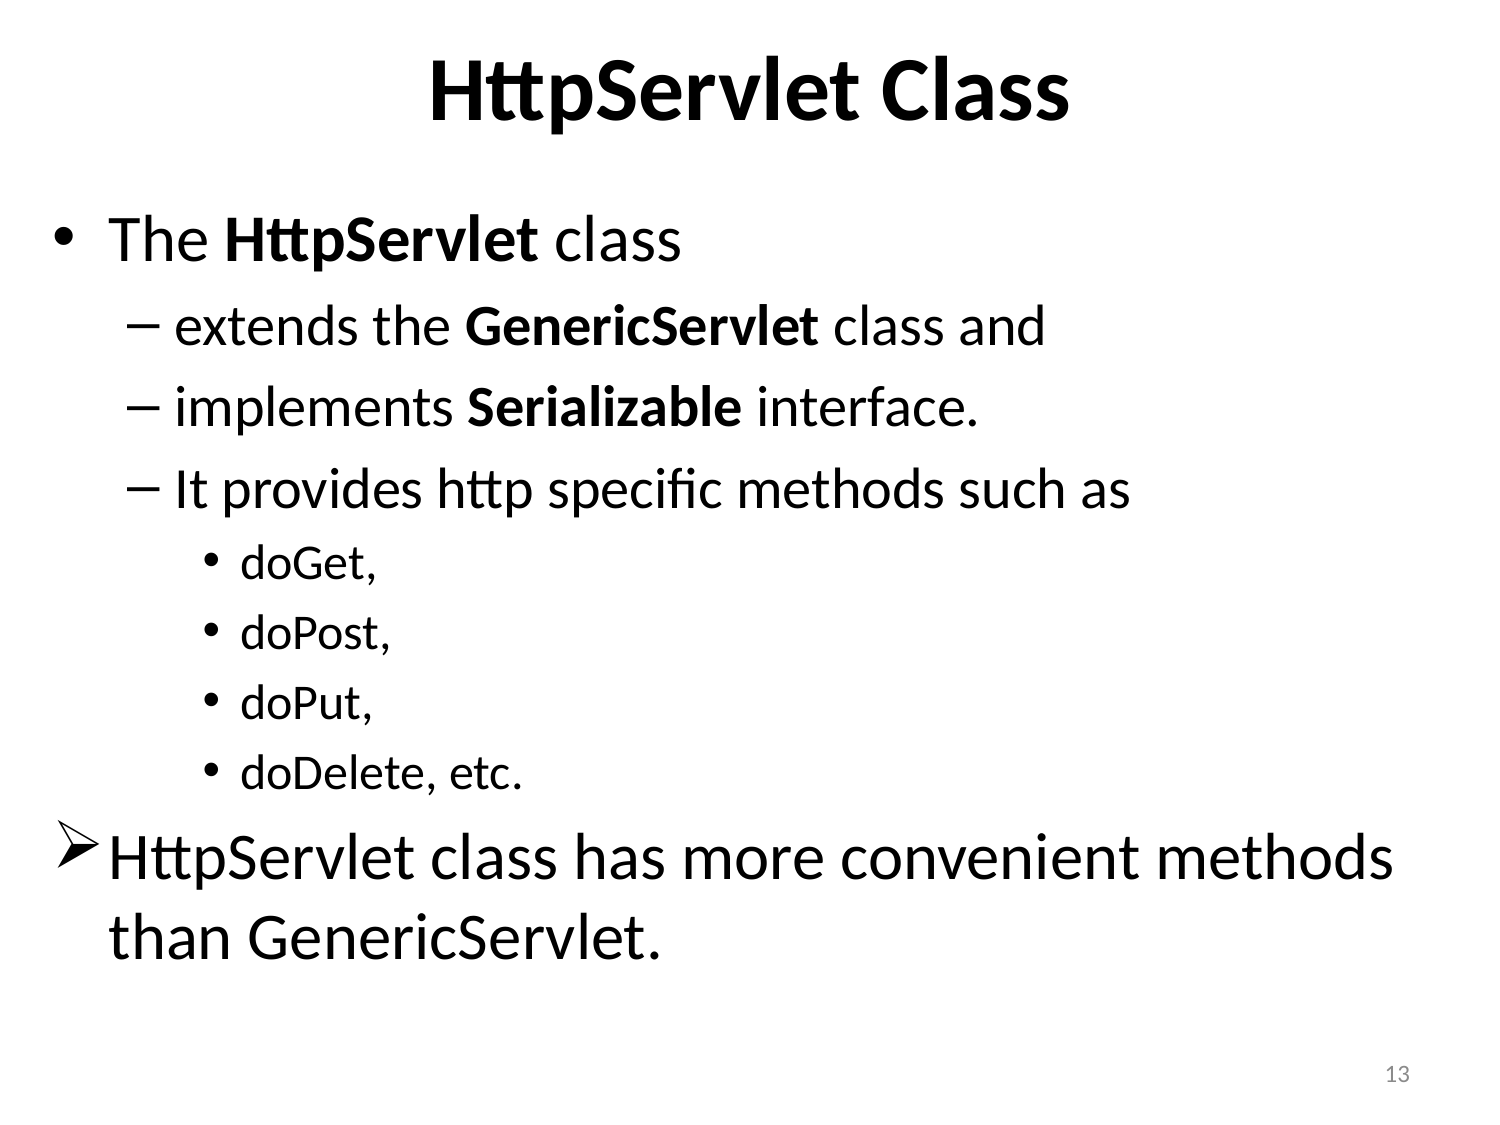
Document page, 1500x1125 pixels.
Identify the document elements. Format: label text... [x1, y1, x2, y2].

list The HttpServlet class extends the GenericServlet class and implements Serializable interface. It provides http specific methods such as doGet, doPost, doPut, doDelete, etc. HttpServlet class has more convenient methods than GenericServlet. [37, 187, 1450, 1013]
slide_number 13 [1074, 1042, 1425, 1103]
title HttpServlet Class [75, 12, 1425, 155]
